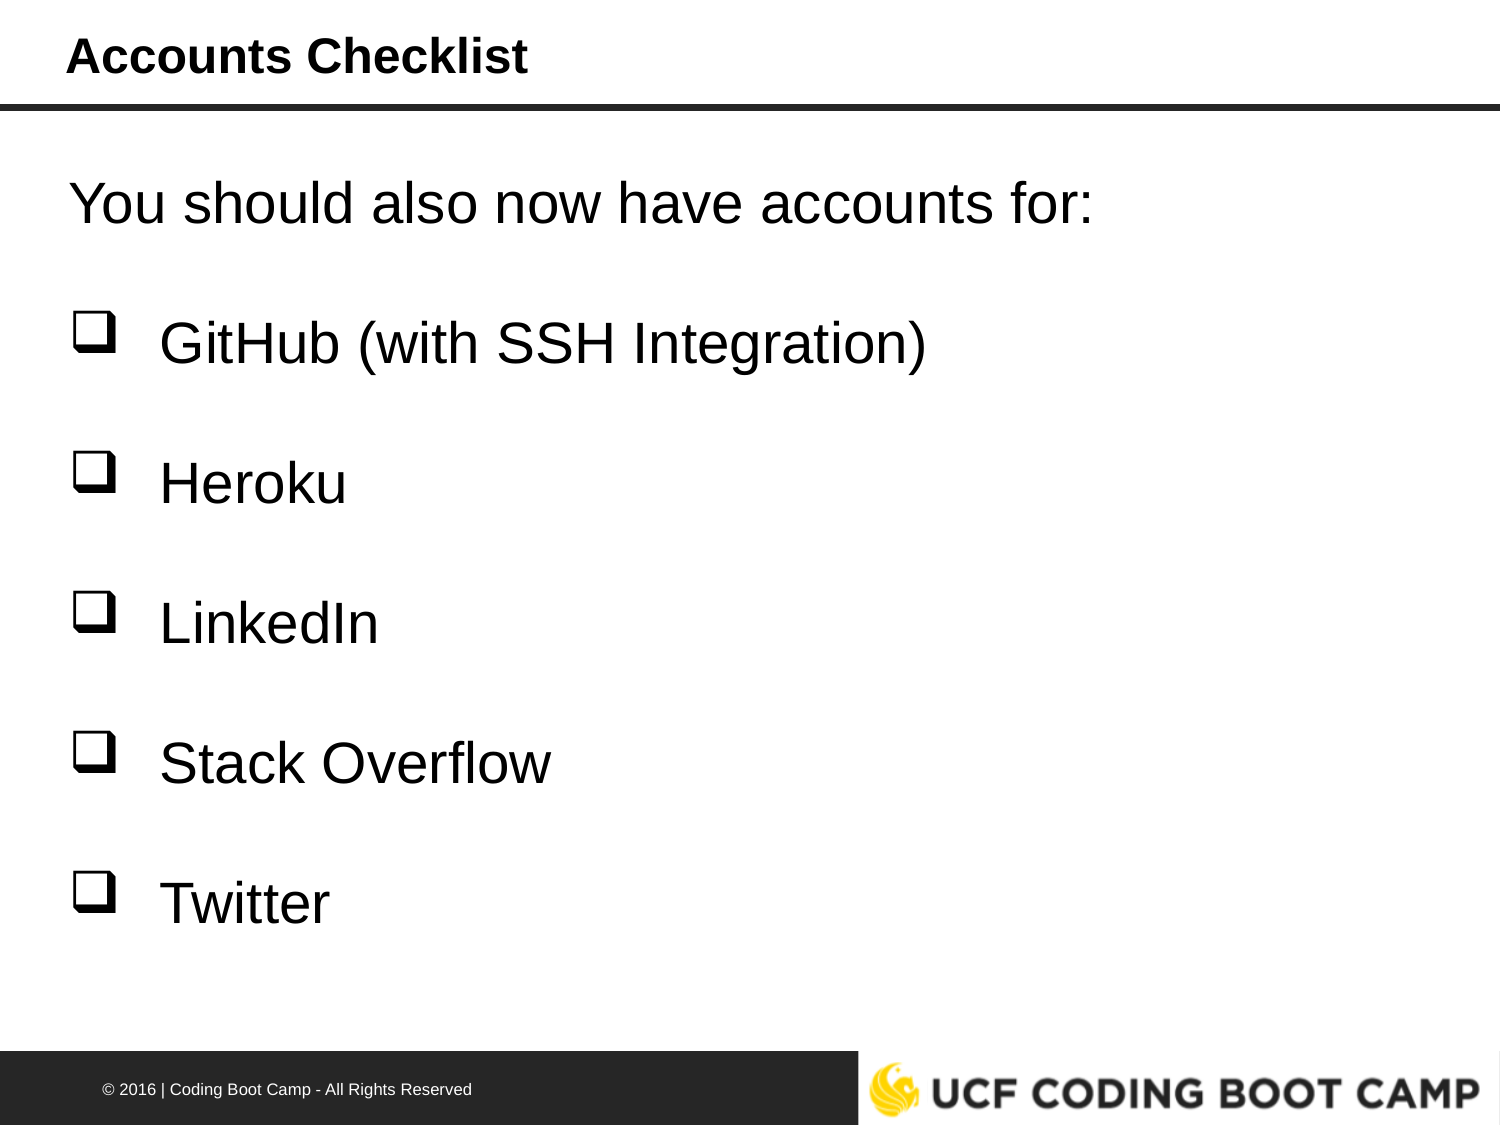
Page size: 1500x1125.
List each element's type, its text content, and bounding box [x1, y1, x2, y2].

title Accounts Checklist [50, 0, 948, 108]
text_box You should also now have accounts for: GitHub (with SSH Integration) Heroku LinkedIn Stack Overflow Twitter [16, 149, 1484, 707]
picture [858, 1051, 1500, 1125]
